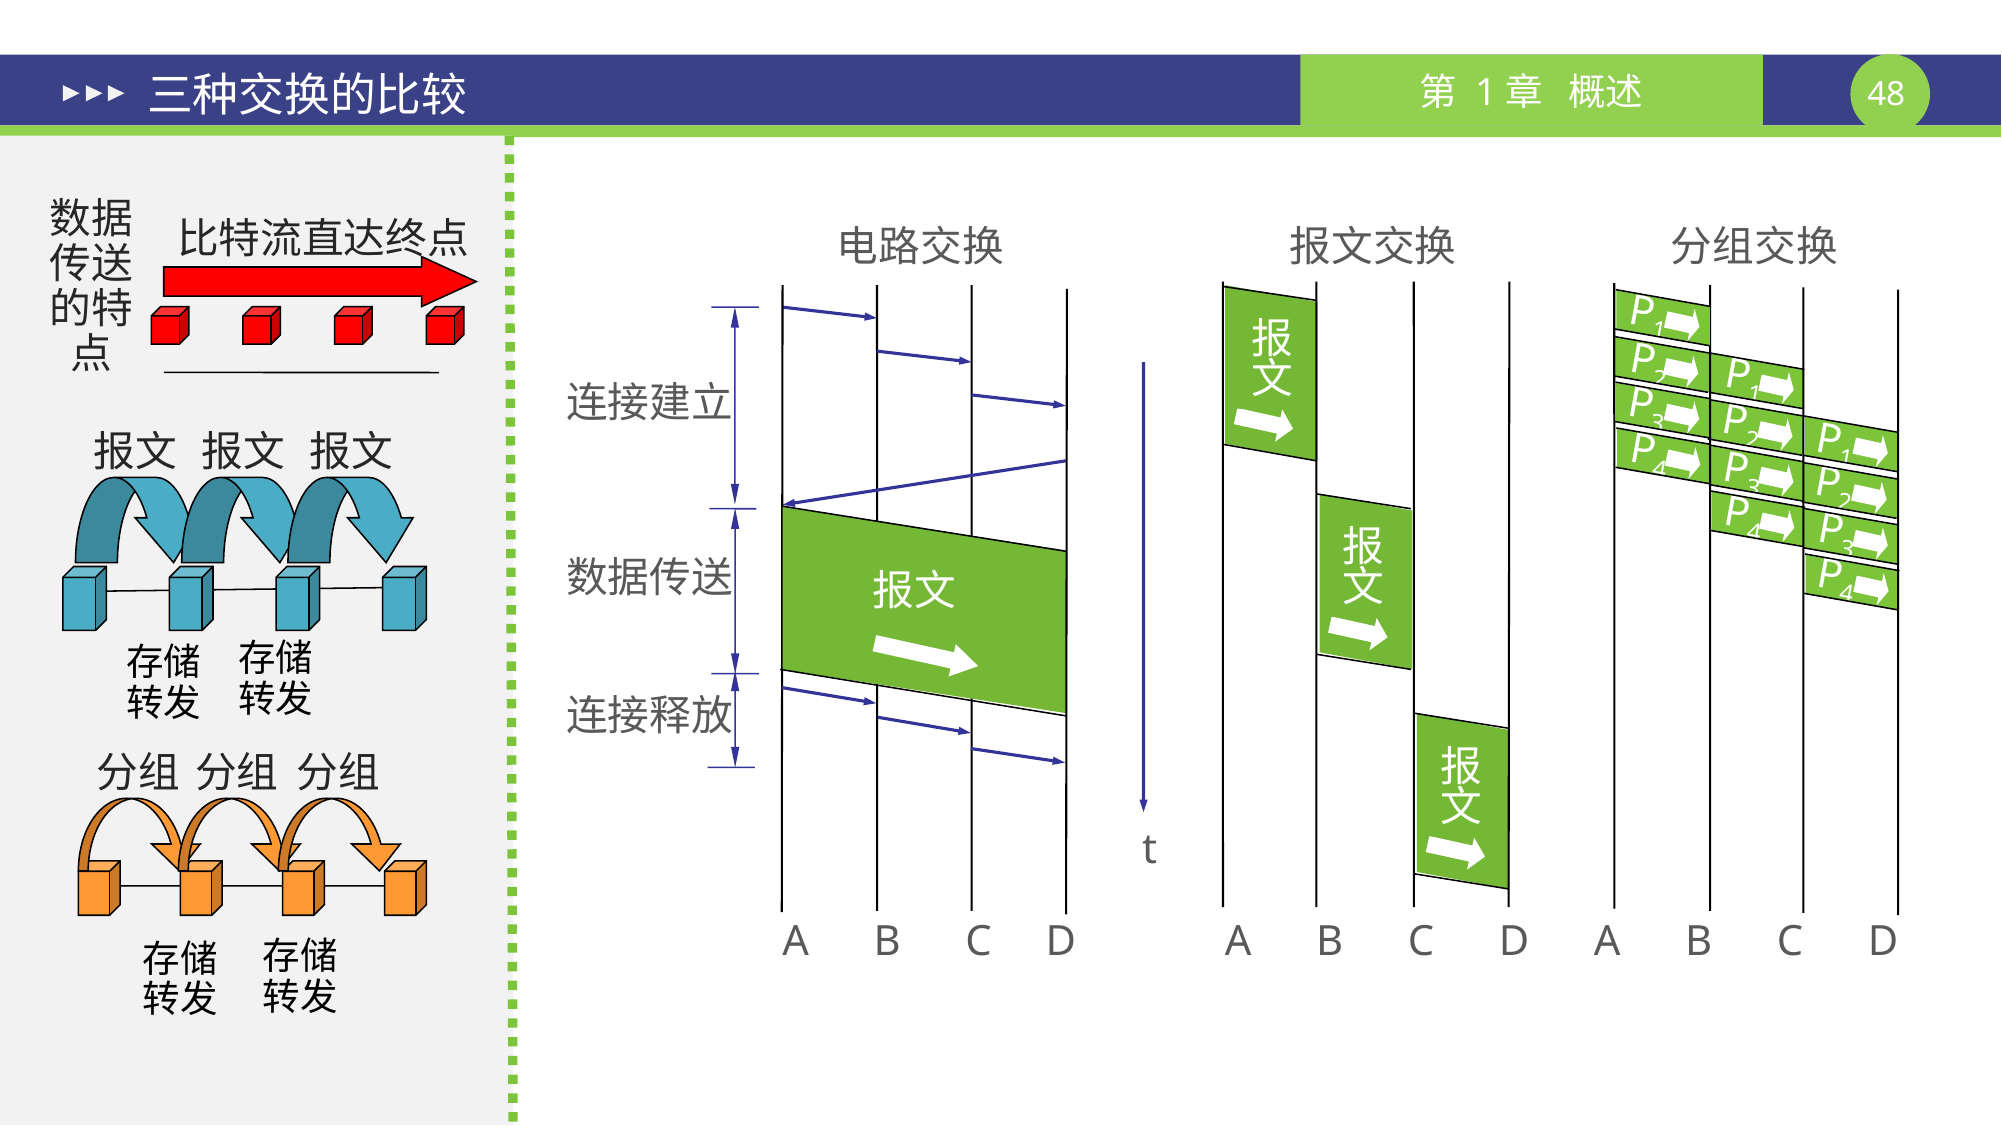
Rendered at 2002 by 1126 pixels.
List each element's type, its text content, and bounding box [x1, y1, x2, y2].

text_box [1708, 478, 1796, 547]
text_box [1611, 398, 1711, 417]
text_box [1715, 387, 1804, 433]
text_box 比特流直达终点 [162, 210, 485, 271]
text_box [504, 135, 509, 146]
text_box [146, 805, 181, 859]
text_box [189, 844, 201, 859]
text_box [1800, 405, 1899, 449]
text_box A B C D [1579, 906, 1914, 972]
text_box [1316, 493, 1413, 670]
text_box 分组 [180, 744, 282, 805]
text_box [287, 484, 414, 563]
text_box 存储 转发 [223, 638, 329, 728]
text_box [163, 271, 477, 305]
text_box 报文 [187, 423, 294, 484]
text_box 报文 [294, 423, 409, 484]
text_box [550, 670, 756, 768]
text_box [877, 351, 972, 365]
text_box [1800, 540, 1900, 611]
text_box t [1127, 814, 1173, 880]
text_box A B C D [1210, 906, 1545, 972]
text_box [971, 394, 1066, 409]
text_box [922, 725, 971, 735]
title 三种交换的比较 [127, 57, 1151, 129]
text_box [1613, 277, 1711, 346]
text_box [1799, 449, 1898, 496]
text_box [150, 306, 464, 345]
text_box 存储 转发 [127, 932, 233, 1028]
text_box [1716, 434, 1795, 477]
text_box 电路交换 [822, 212, 1019, 278]
text_box [181, 484, 294, 563]
text_box 分组交换 [1656, 212, 1853, 278]
text_box [346, 805, 401, 859]
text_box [550, 507, 760, 674]
text_box 存储 转发 [111, 638, 217, 732]
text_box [1613, 354, 1710, 393]
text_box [550, 306, 760, 507]
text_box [78, 860, 427, 916]
text_box 存储 转发 [247, 930, 353, 1026]
text_box A B C D [767, 906, 1103, 972]
text_box [1139, 362, 1148, 813]
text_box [779, 505, 1071, 717]
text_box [509, 135, 514, 1126]
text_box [62, 566, 427, 631]
text_box [289, 844, 301, 859]
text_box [1614, 415, 1712, 484]
text_box 报文 [79, 423, 187, 484]
text_box [784, 460, 1066, 504]
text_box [1715, 340, 1805, 388]
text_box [1223, 284, 1318, 461]
text_box [970, 748, 1066, 765]
text_box 分组 [282, 744, 396, 805]
text_box 分组 [82, 744, 180, 805]
text_box [0, 134, 515, 1126]
text_box [783, 307, 878, 321]
text_box [75, 484, 188, 563]
text_box [246, 805, 281, 859]
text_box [1413, 712, 1510, 890]
text_box 数据传送 的特点 [29, 190, 154, 386]
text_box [1801, 496, 1899, 540]
text_box 报文交换 [1274, 212, 1472, 278]
